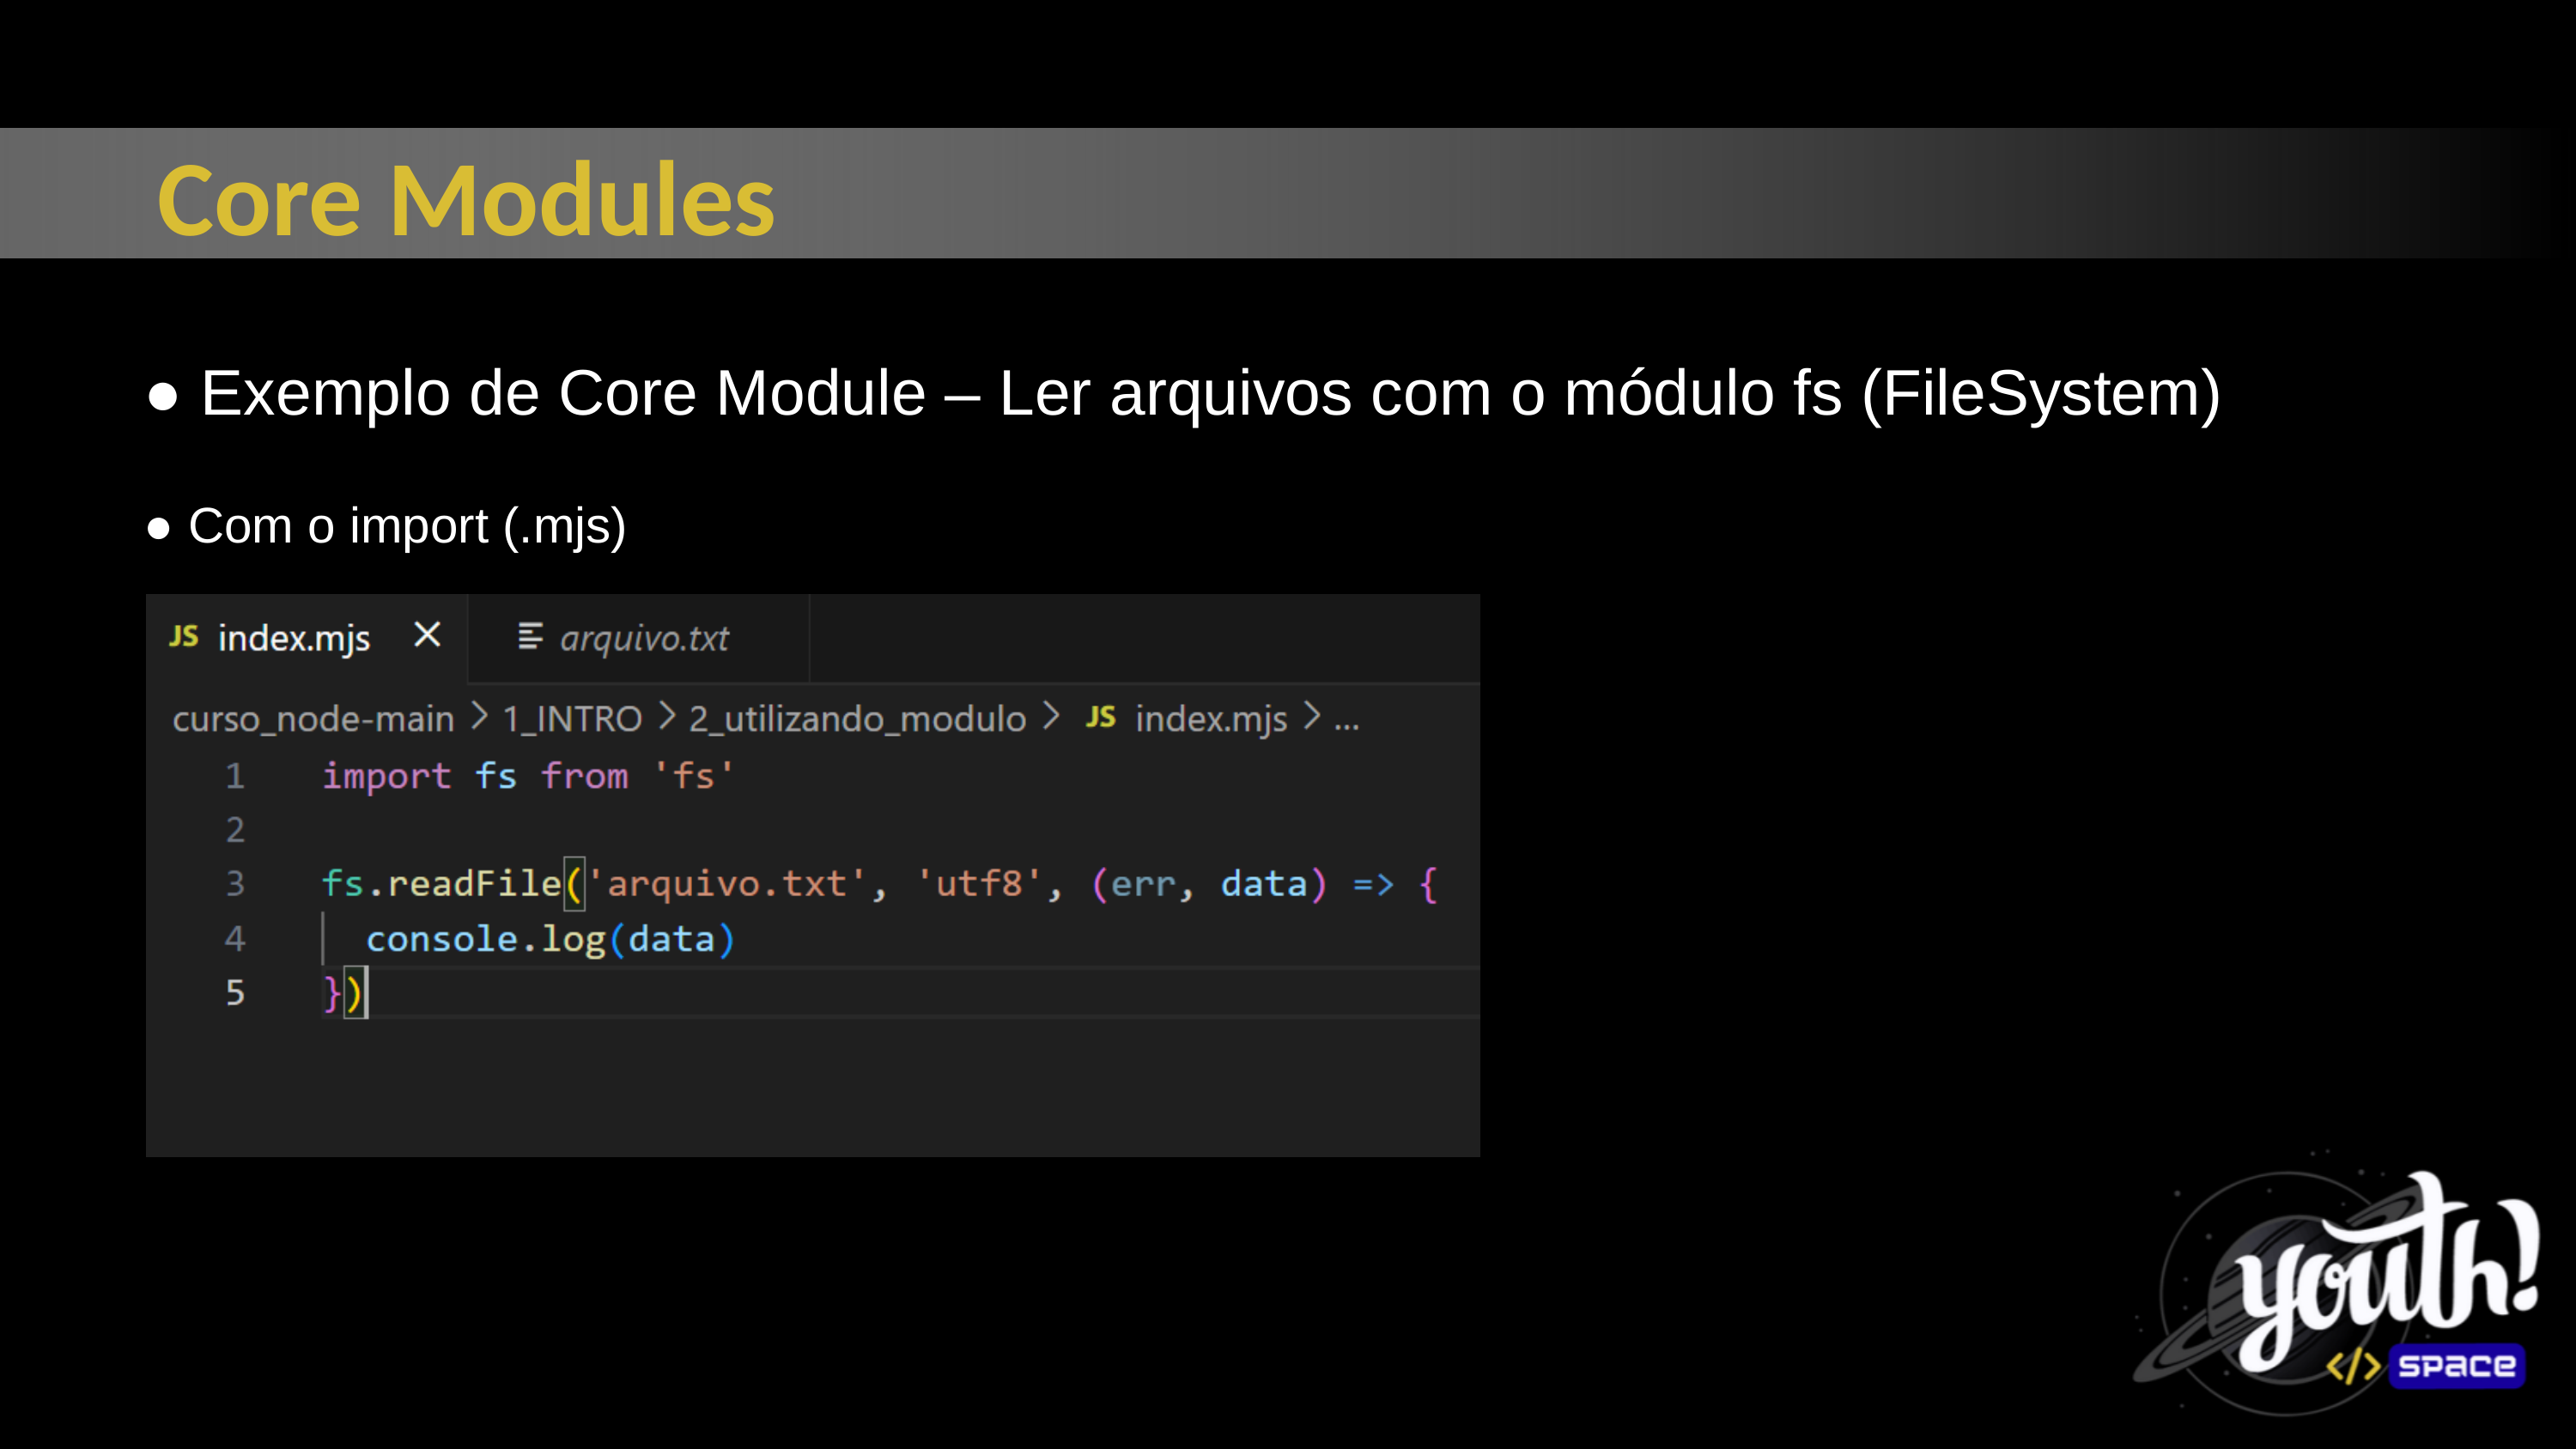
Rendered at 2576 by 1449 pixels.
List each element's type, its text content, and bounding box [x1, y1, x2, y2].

text_box ● Exemplo de Core Module – Ler arquivos com o módulo fs (FileSystem) [131, 291, 2306, 441]
text_box Core Modules [157, 115, 2044, 258]
text_box [0, 128, 2576, 258]
picture [0, 0, 2576, 128]
picture [0, 258, 2576, 1449]
text_box ● Com o import (.mjs) [131, 444, 736, 566]
